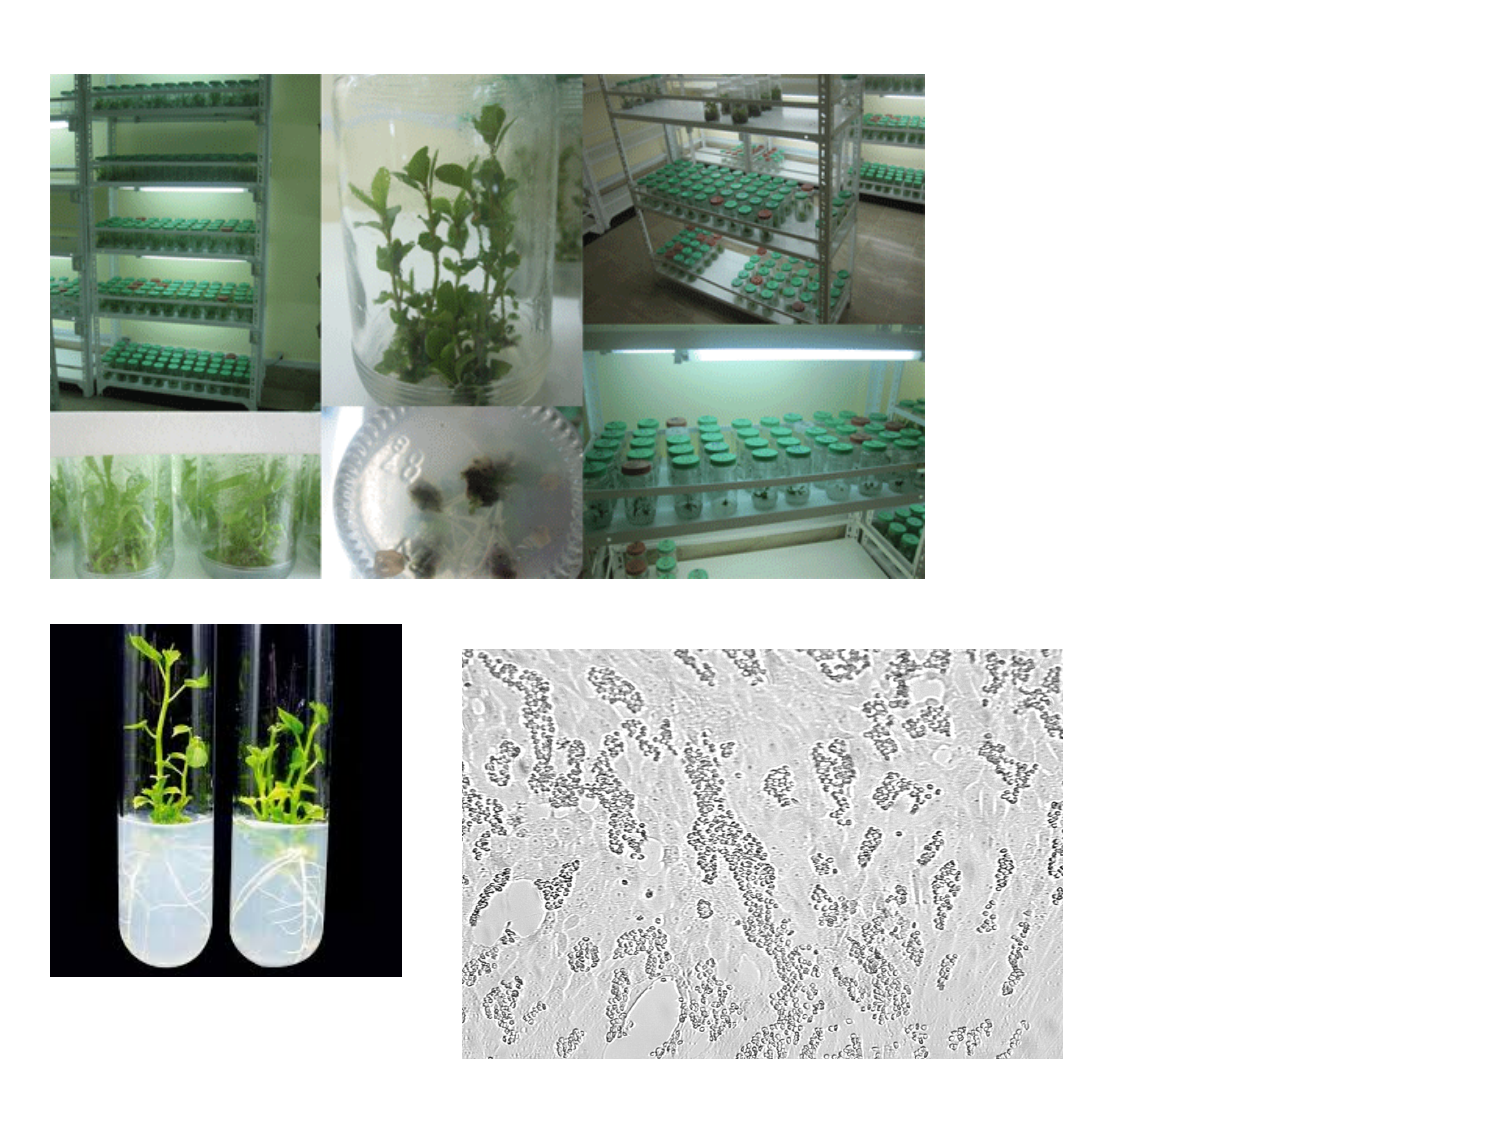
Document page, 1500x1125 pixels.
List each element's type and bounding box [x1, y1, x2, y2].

picture [49, 74, 926, 579]
picture [462, 649, 1063, 1059]
picture [49, 624, 402, 977]
